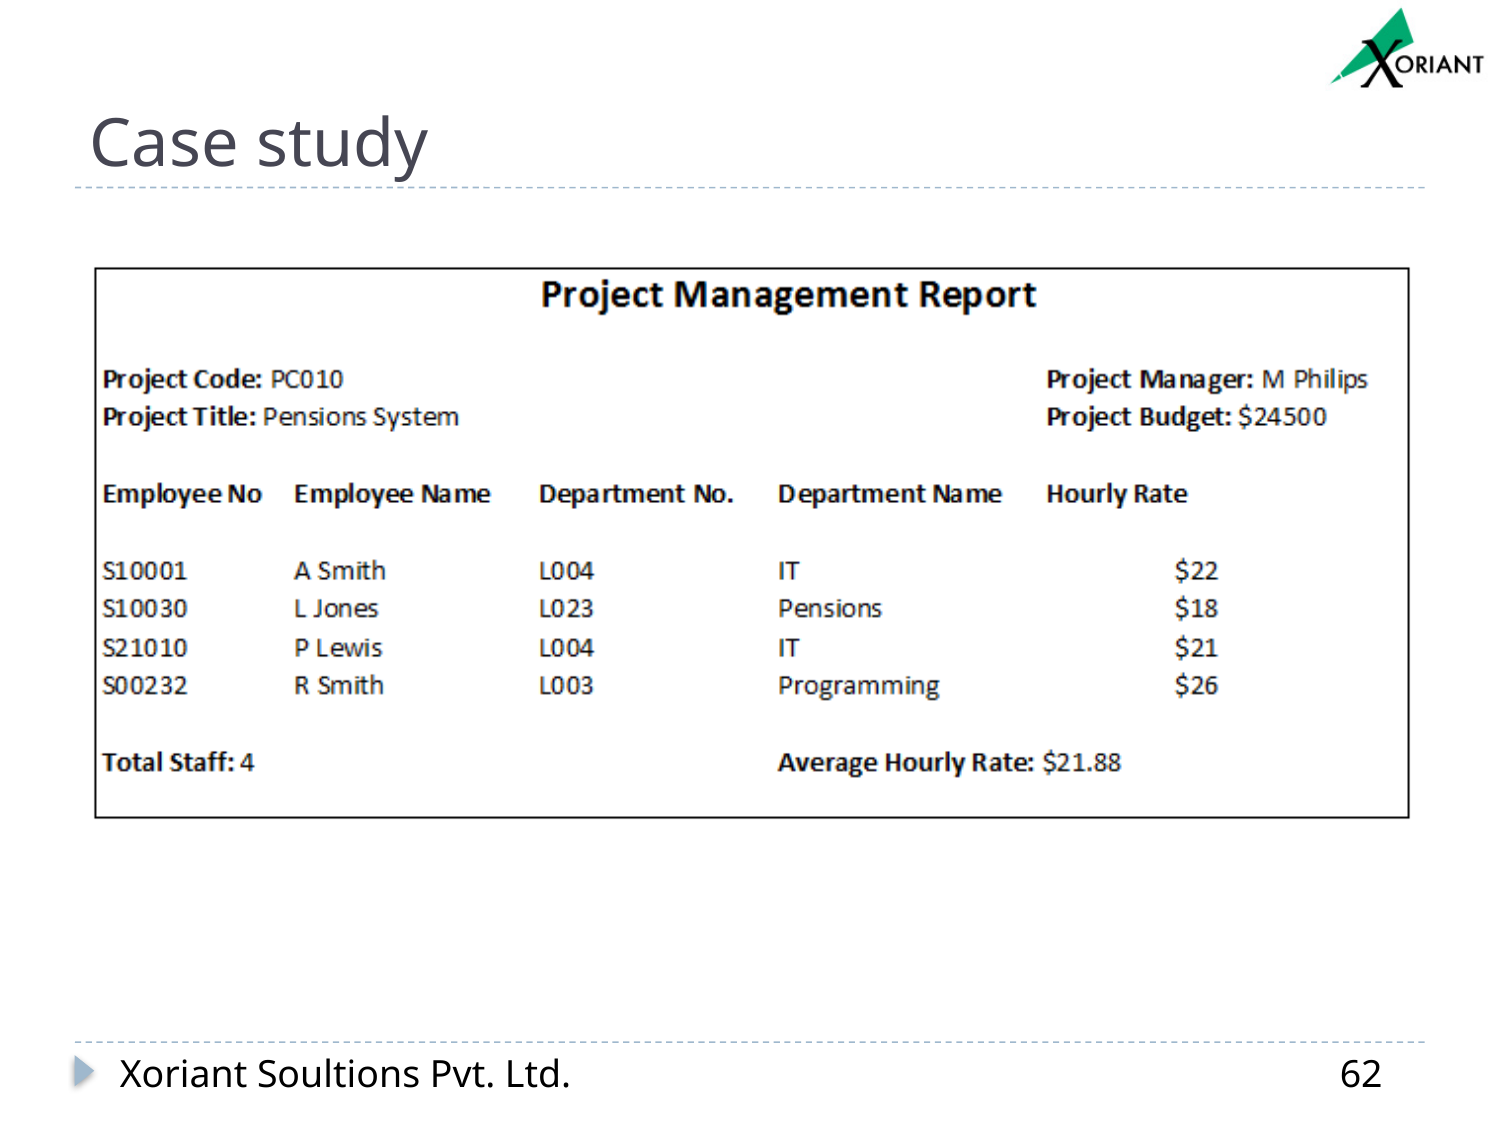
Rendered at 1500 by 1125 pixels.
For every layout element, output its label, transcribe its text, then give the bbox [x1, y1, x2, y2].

picture [87, 262, 1416, 826]
footer Xoriant Soultions Pvt. Ltd. [105, 1042, 675, 1103]
picture [1325, 0, 1500, 91]
title Case study [75, 24, 1425, 188]
slide_number 62 [1325, 1042, 1425, 1103]
